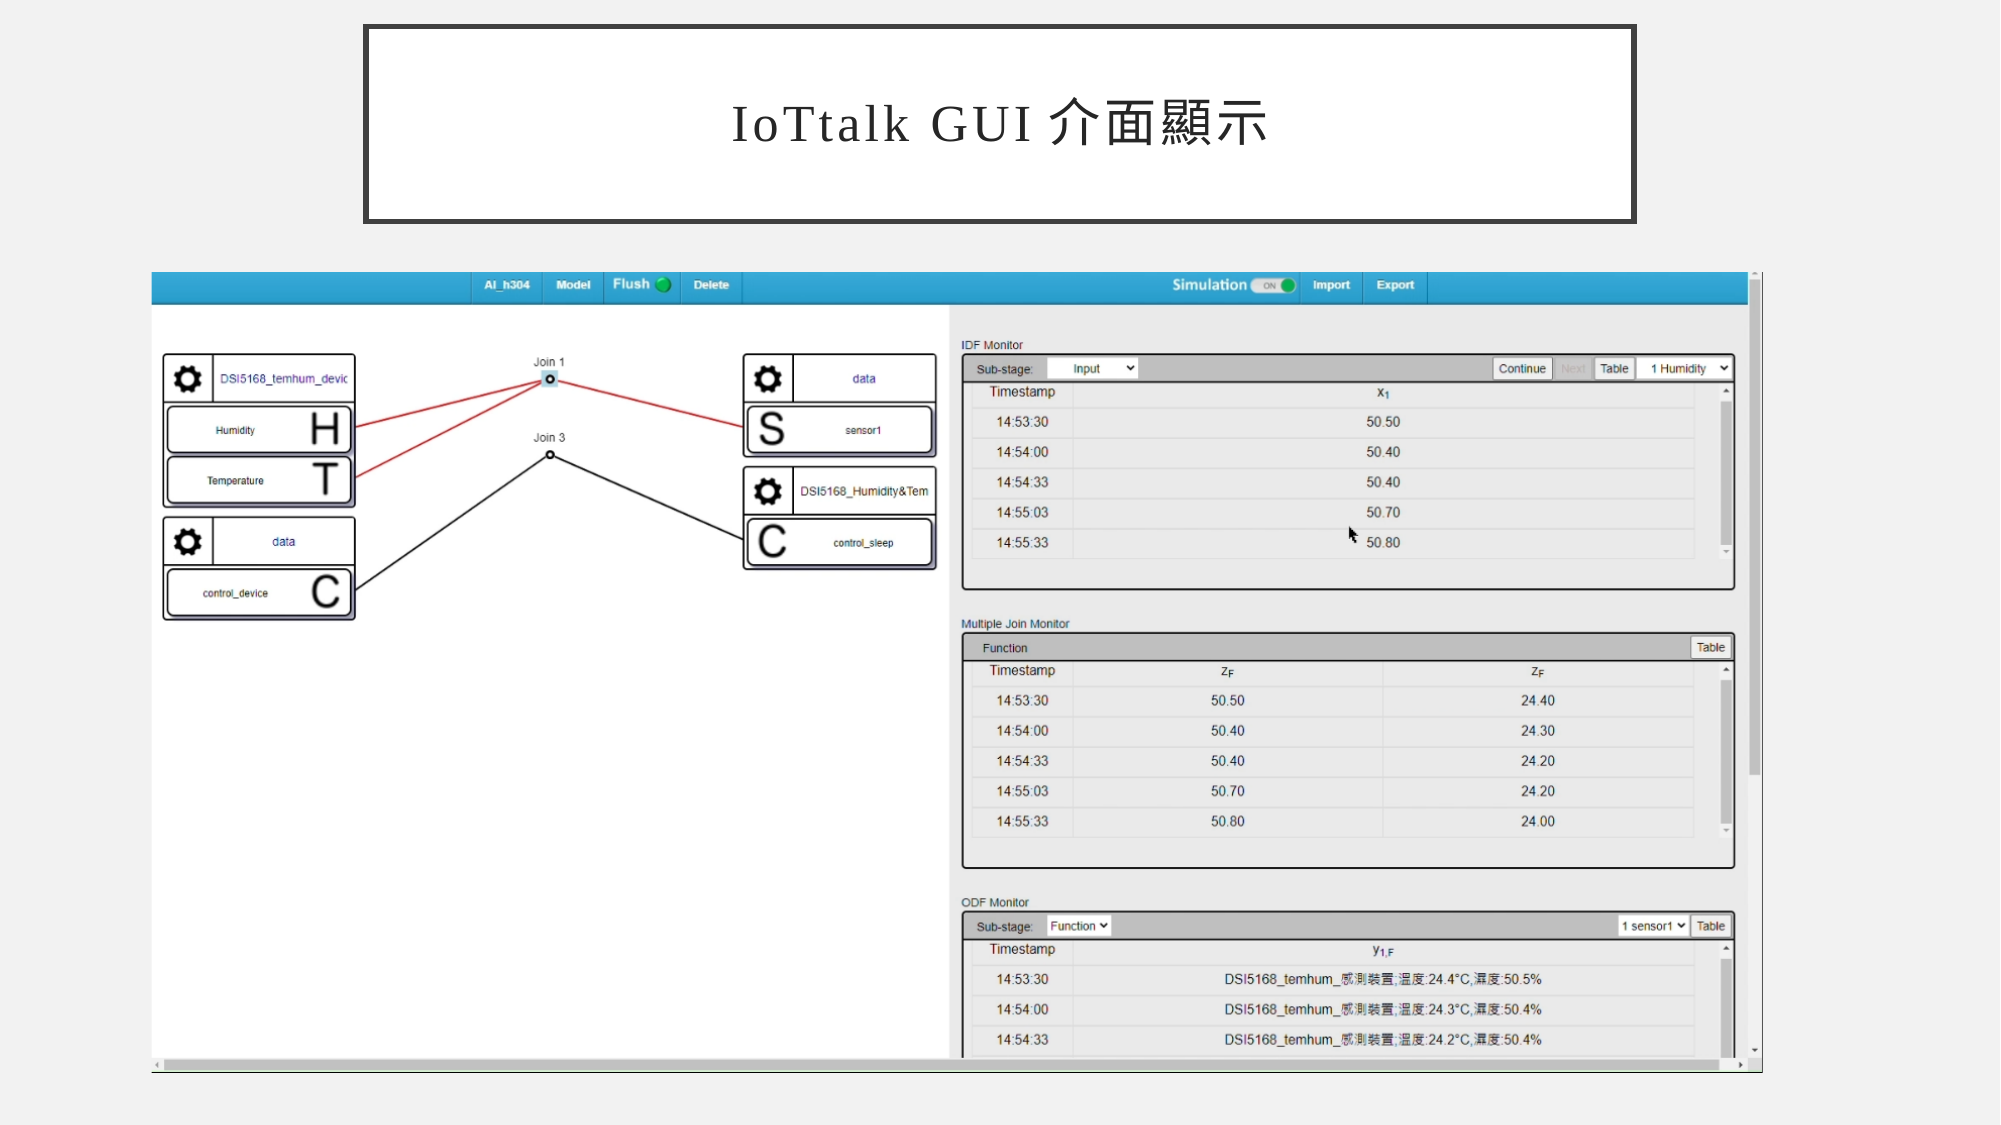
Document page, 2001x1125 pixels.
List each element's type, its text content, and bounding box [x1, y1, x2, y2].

title IoTtalk GUI介面顯示 [363, 24, 1637, 224]
picture [151, 272, 1763, 1073]
